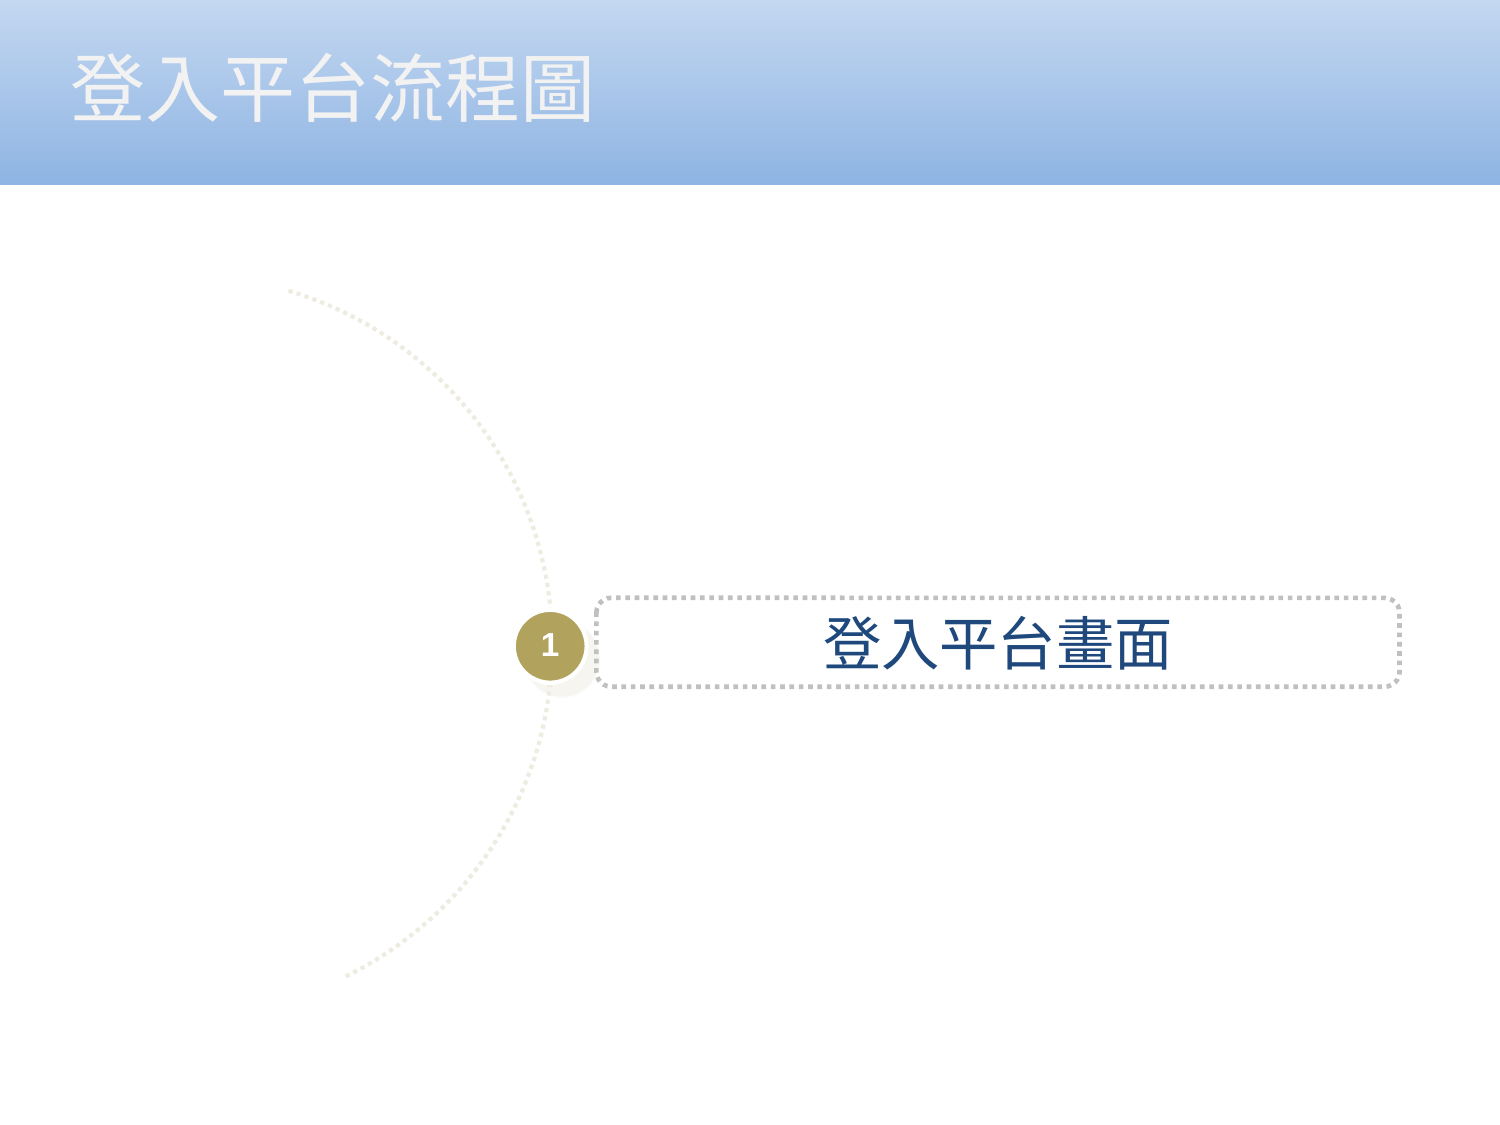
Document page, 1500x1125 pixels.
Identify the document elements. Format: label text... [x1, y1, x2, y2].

text_box 登入平台畫面 [596, 597, 1400, 687]
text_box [0, 0, 1500, 185]
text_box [182, 290, 587, 978]
